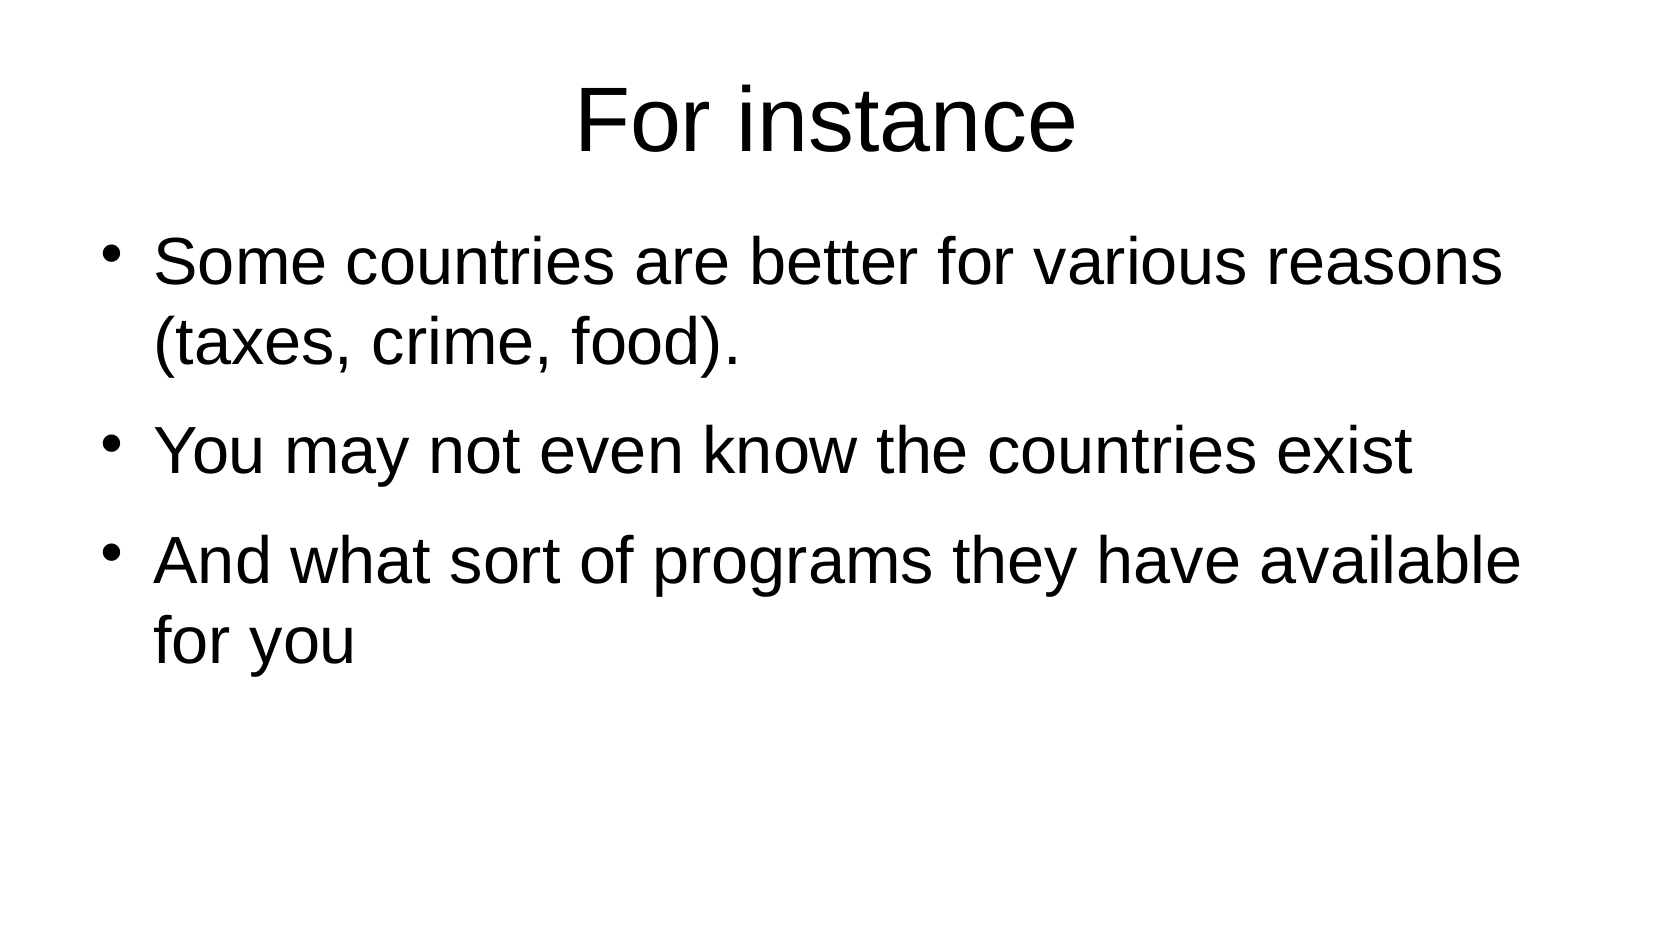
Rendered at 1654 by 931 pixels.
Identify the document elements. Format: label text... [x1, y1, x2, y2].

list Some countries are better for various reasons (taxes, crime, food). You may not even know the countries exist And what sort of programs they have available for you [82, 217, 1571, 757]
title For instance [82, 37, 1571, 193]
